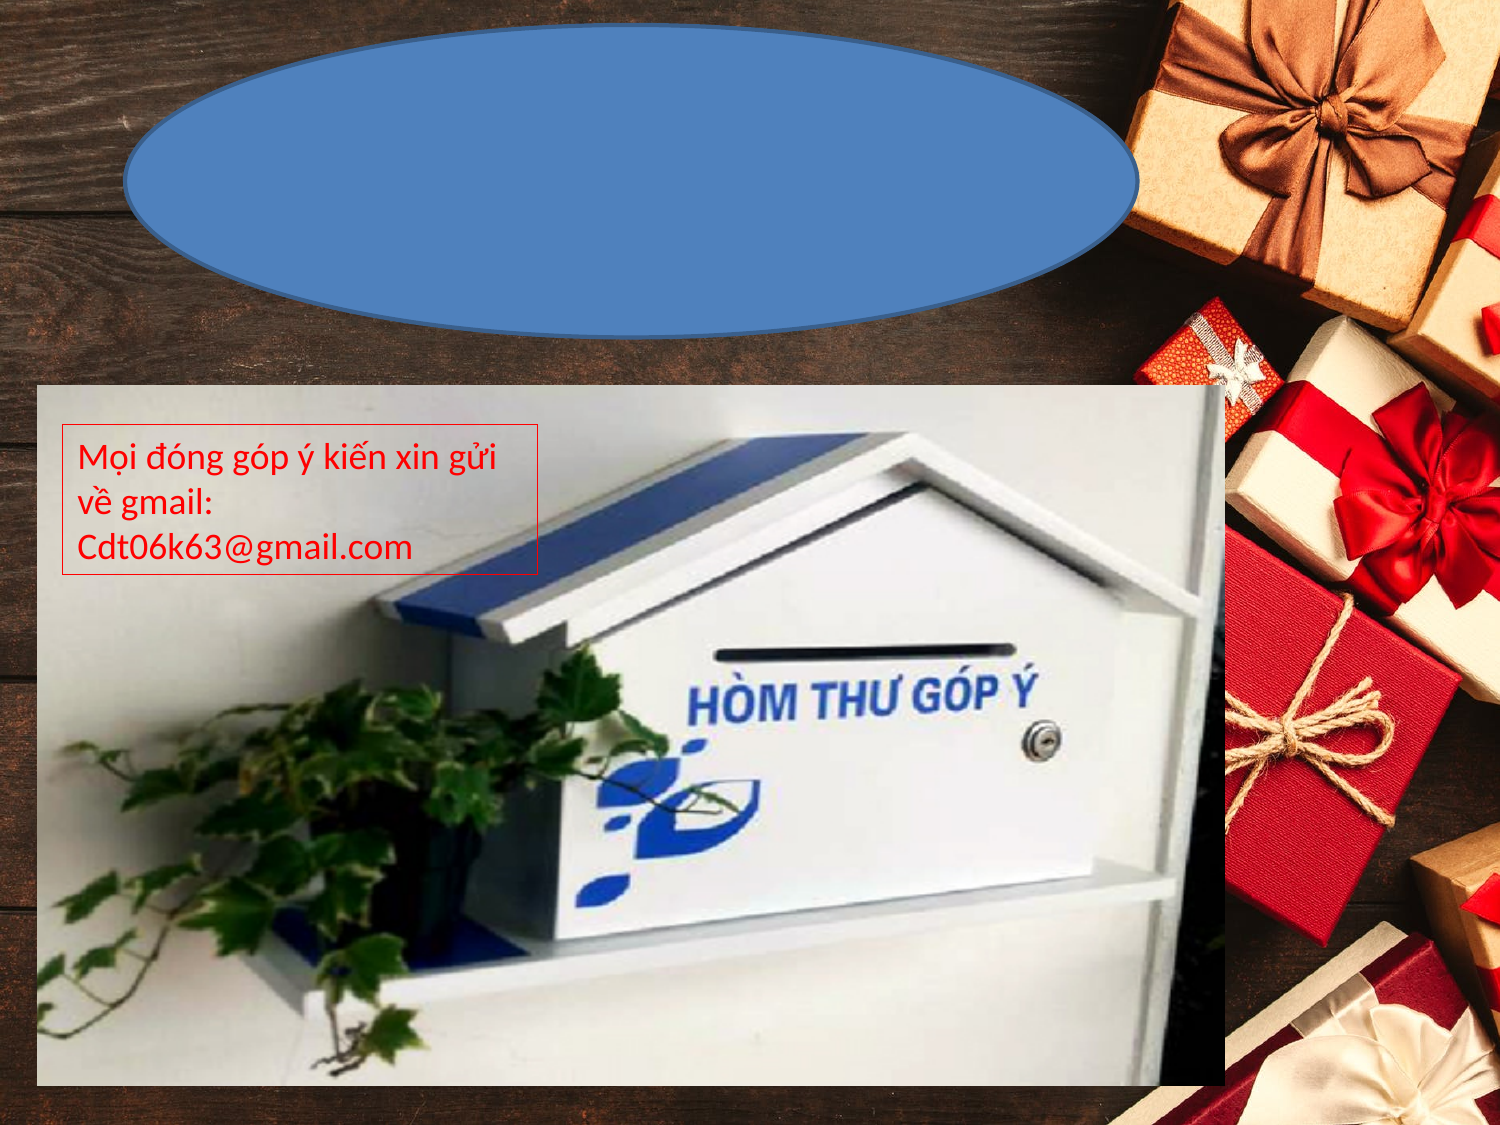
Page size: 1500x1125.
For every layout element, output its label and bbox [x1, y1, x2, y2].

text_box [122, 22, 1140, 340]
picture [0, 0, 1500, 1125]
